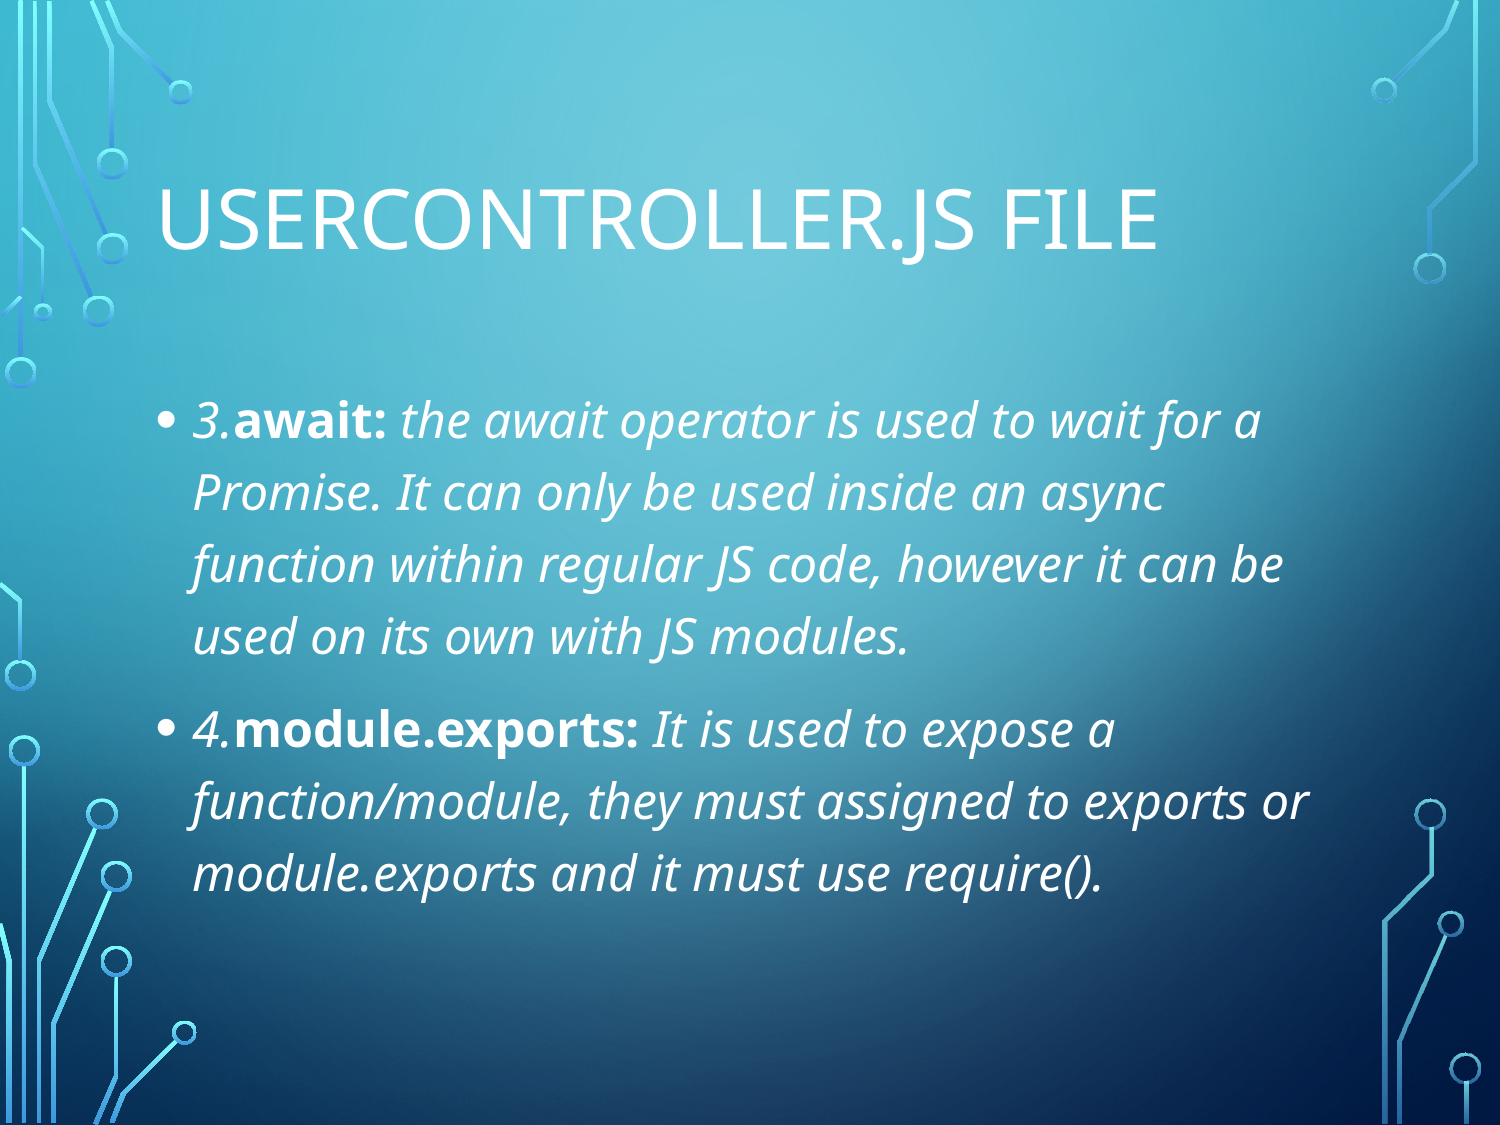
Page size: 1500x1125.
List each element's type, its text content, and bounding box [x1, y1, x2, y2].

title usercontroller.js file [140, 101, 1360, 344]
list 3.await: the await operator is used to wait for a Promise. It can only be used inside an async function within regular JS code, however it can be used on its own with JS modules. 4.module.exports: It is used to expose a function/module, they must assigned to exports or module.exports and it must use require(). [140, 369, 1360, 950]
